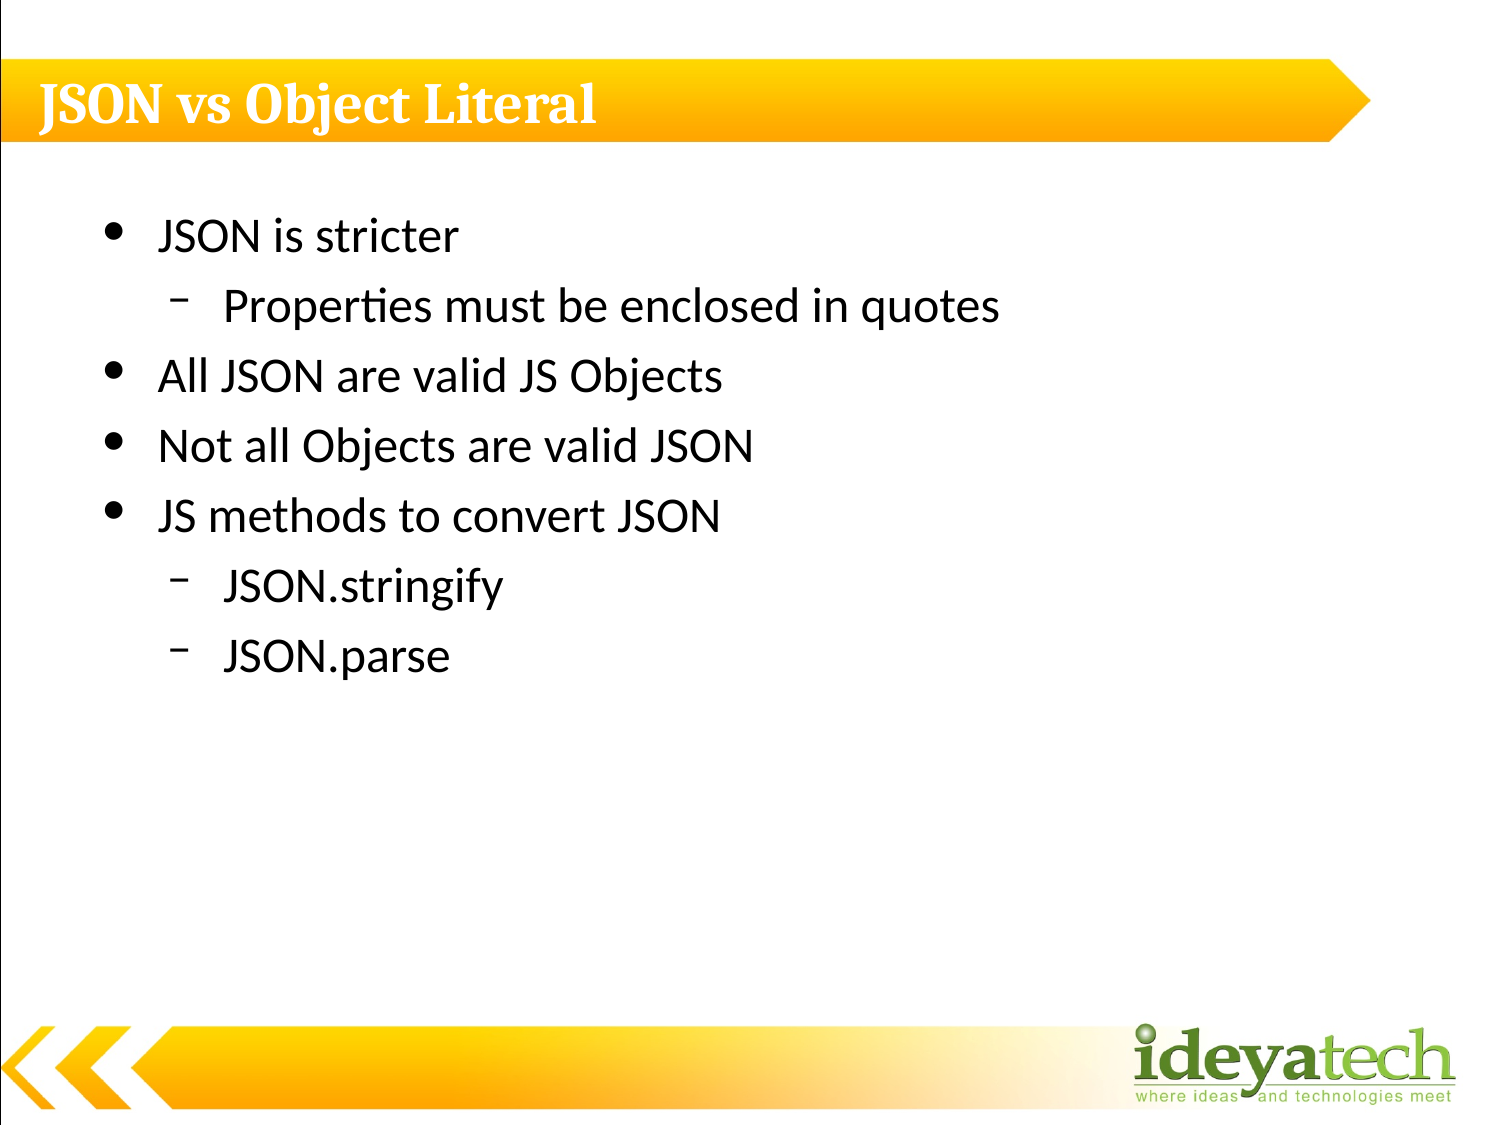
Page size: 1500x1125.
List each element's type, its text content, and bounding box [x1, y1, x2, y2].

list JSON is stricter Properties must be enclosed in quotes All JSON are valid JS Objects Not all Objects are valid JSON JS methods to convert JSON JSON.stringify JSON.parse [75, 187, 1425, 988]
picture [0, 0, 1500, 1125]
title JSON vs Object Literal [24, 50, 1300, 150]
